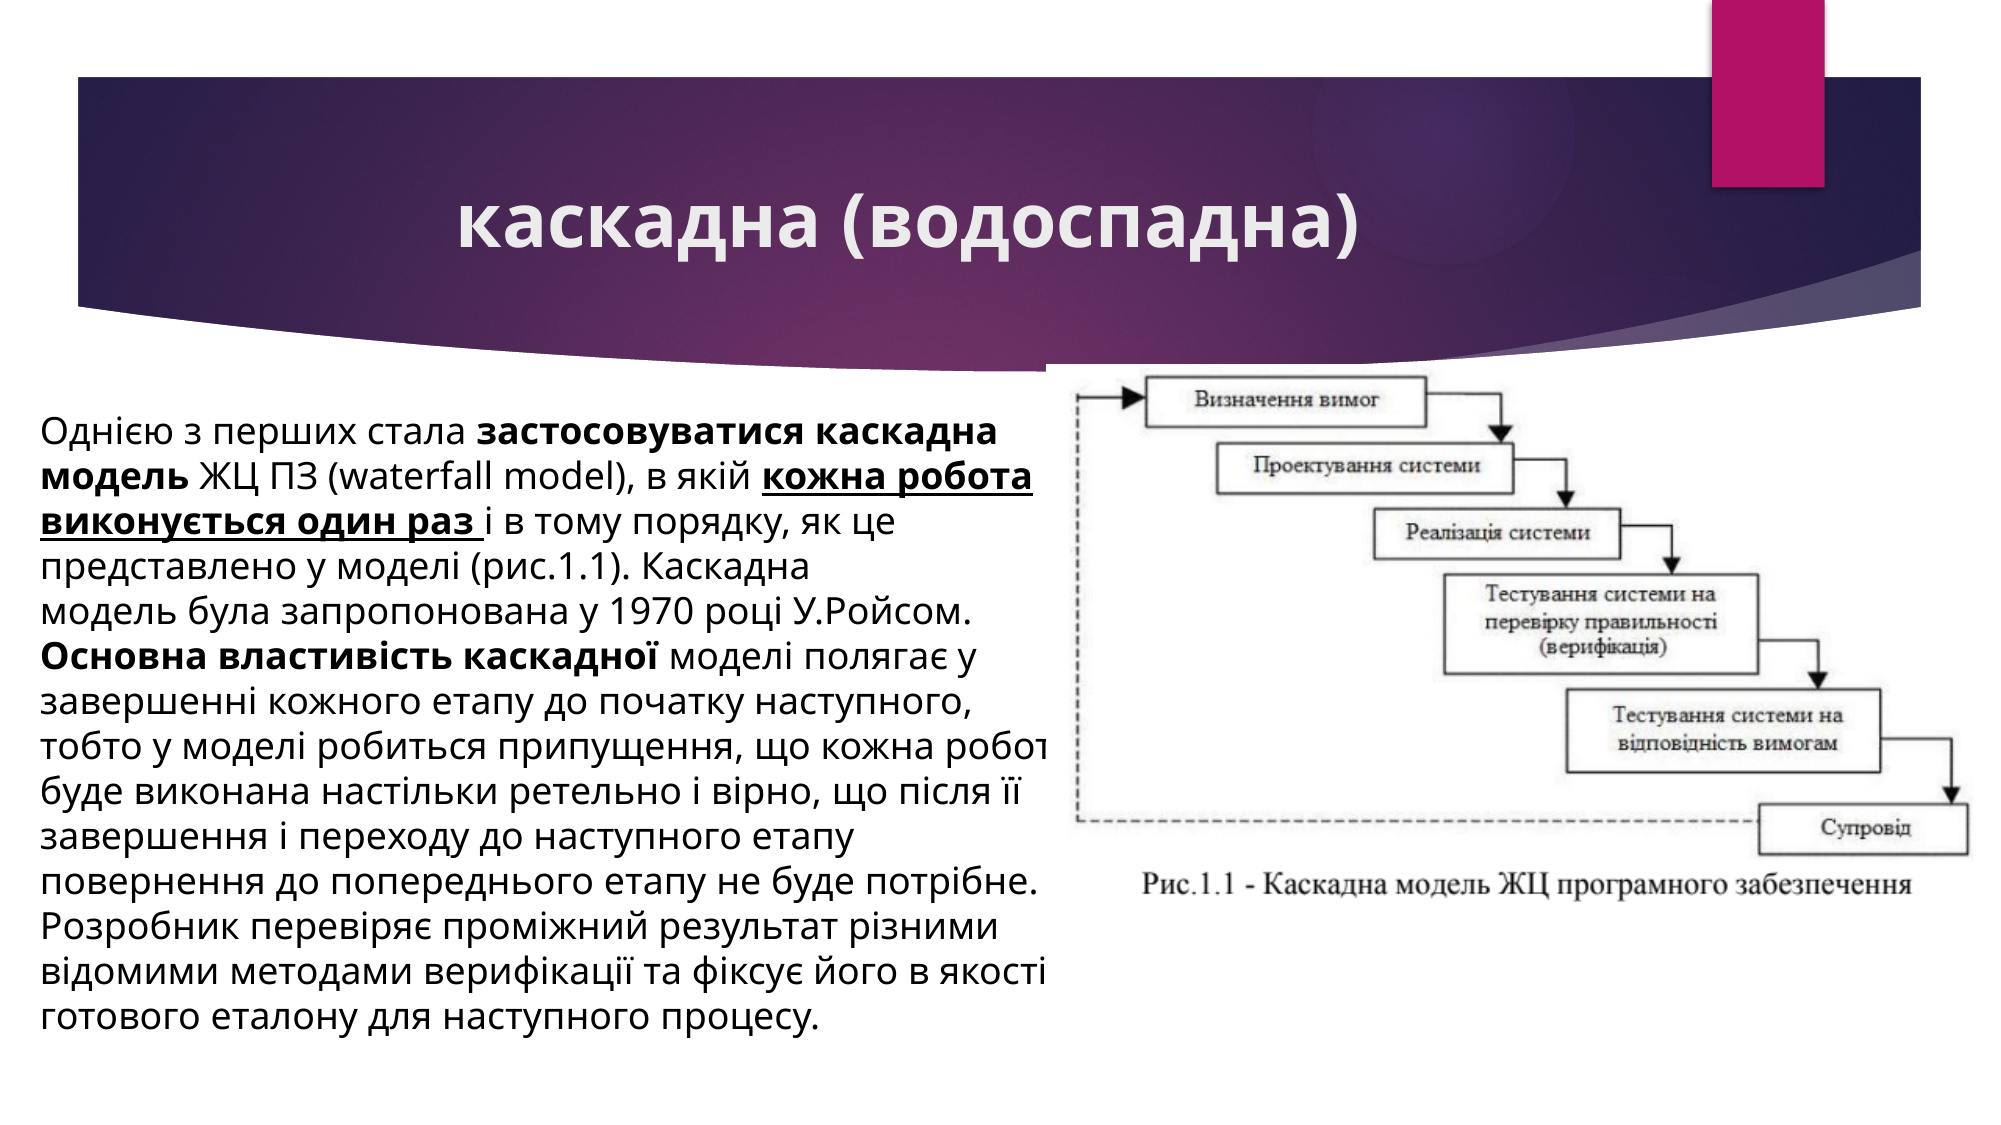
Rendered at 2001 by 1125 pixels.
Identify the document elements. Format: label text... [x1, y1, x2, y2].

title каскадна (водоспадна) [189, 159, 1627, 276]
text_box Однією з перших стала застосовуватися каскадна модель ЖЦ ПЗ (waterfall model), в якій кожна робота виконується один раз і в тому порядку, як це представлено у моделі (рис.1.1). Каскадна модель була запропонована у 1970 році У.Ройсом. Основна властивість каскадної моделі полягає у завершенні кожного етапу до початку наступного, тобто у моделі робиться припущення, що кожна робота буде виконана настільки ретельно і вірно, що після її завершення і переходу до наступного етапу повернення до попереднього етапу не буде потрібне. Розробник перевіряє проміжний результат різними відомими методами верифікації та фіксує його в якості готового еталону для наступного процесу. [25, 400, 1090, 1045]
picture [1046, 363, 2000, 916]
